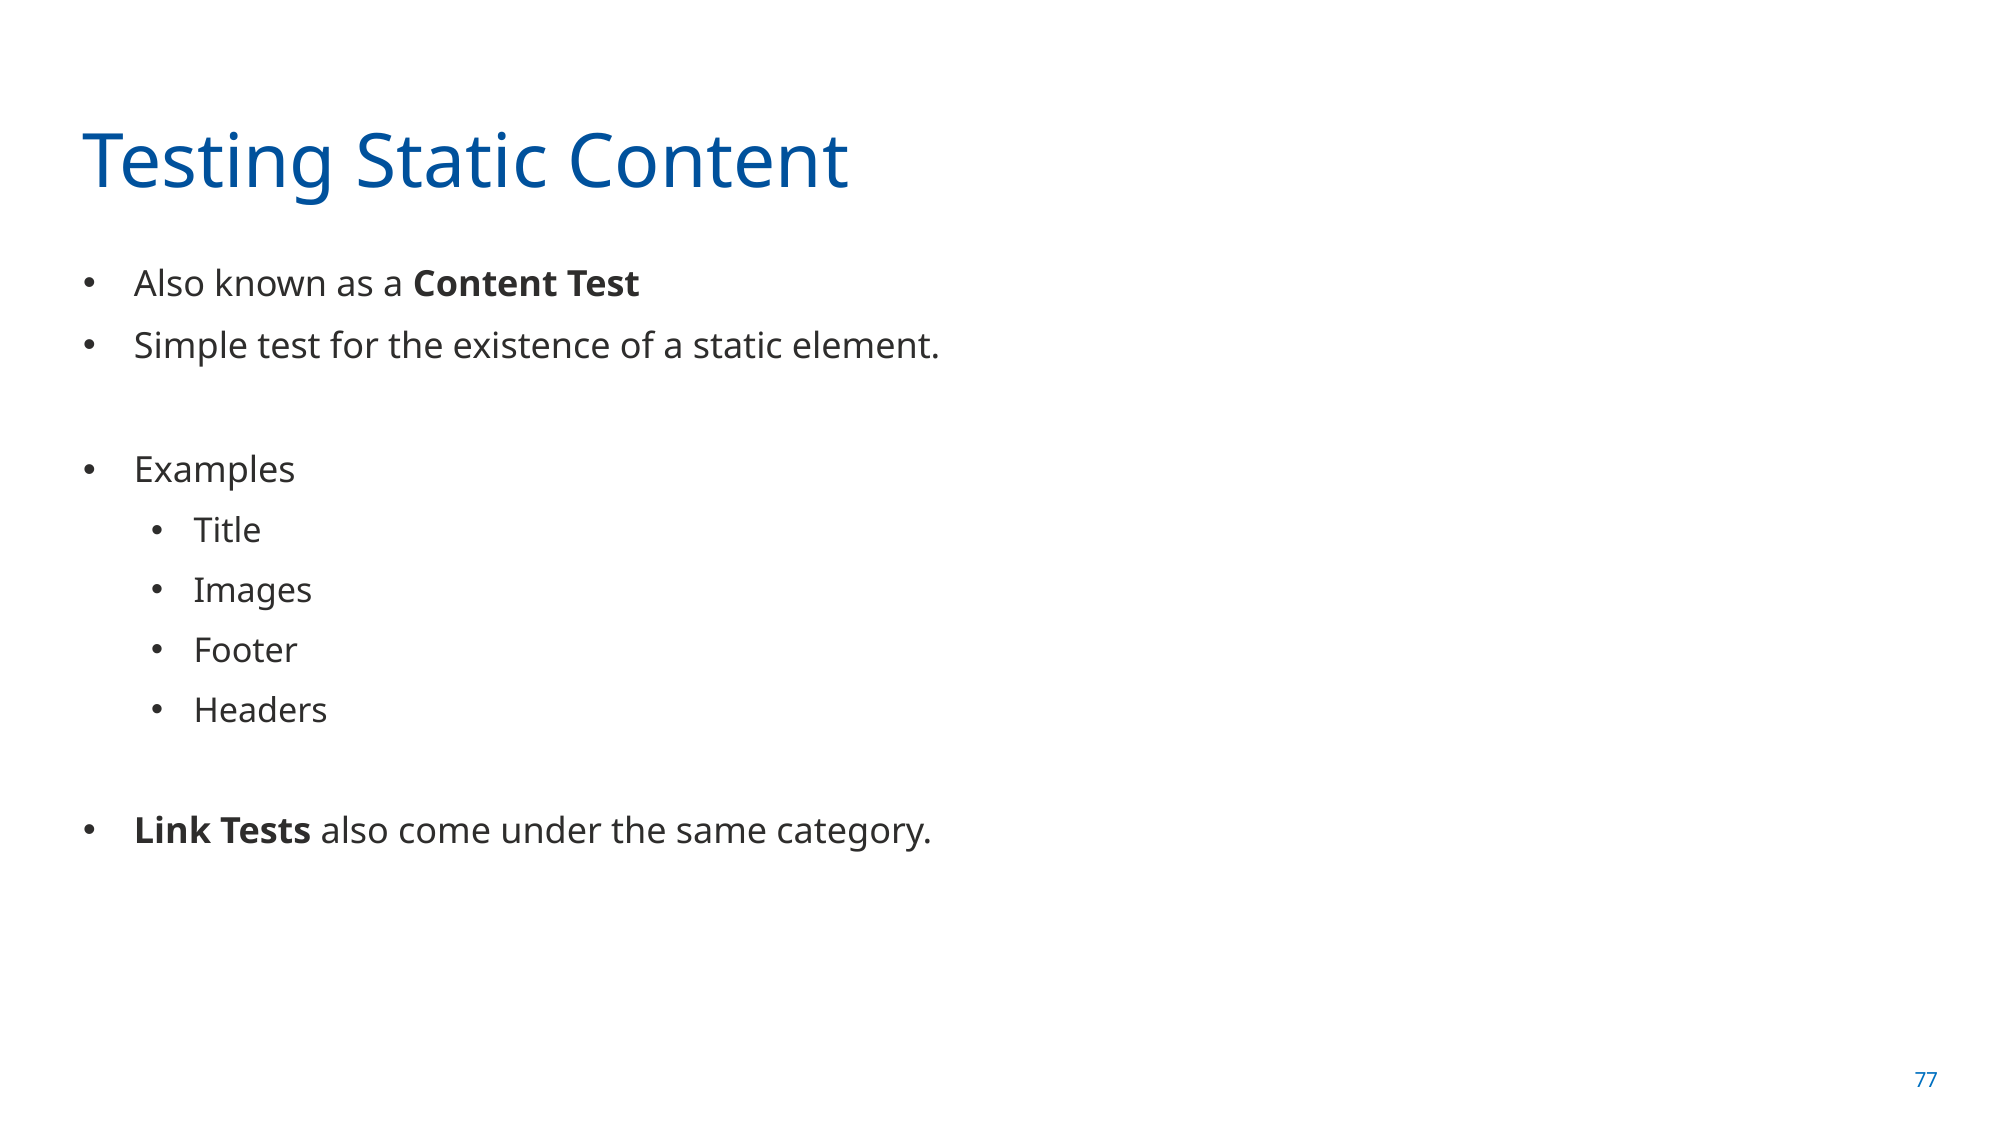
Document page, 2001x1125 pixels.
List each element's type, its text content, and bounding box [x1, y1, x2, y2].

list Also known as a Content Test Simple test for the existence of a static element. Examples Title Images Footer Headers Link Tests also come under the same category. [67, 253, 1939, 1000]
title Testing Static Content [67, 20, 1565, 210]
